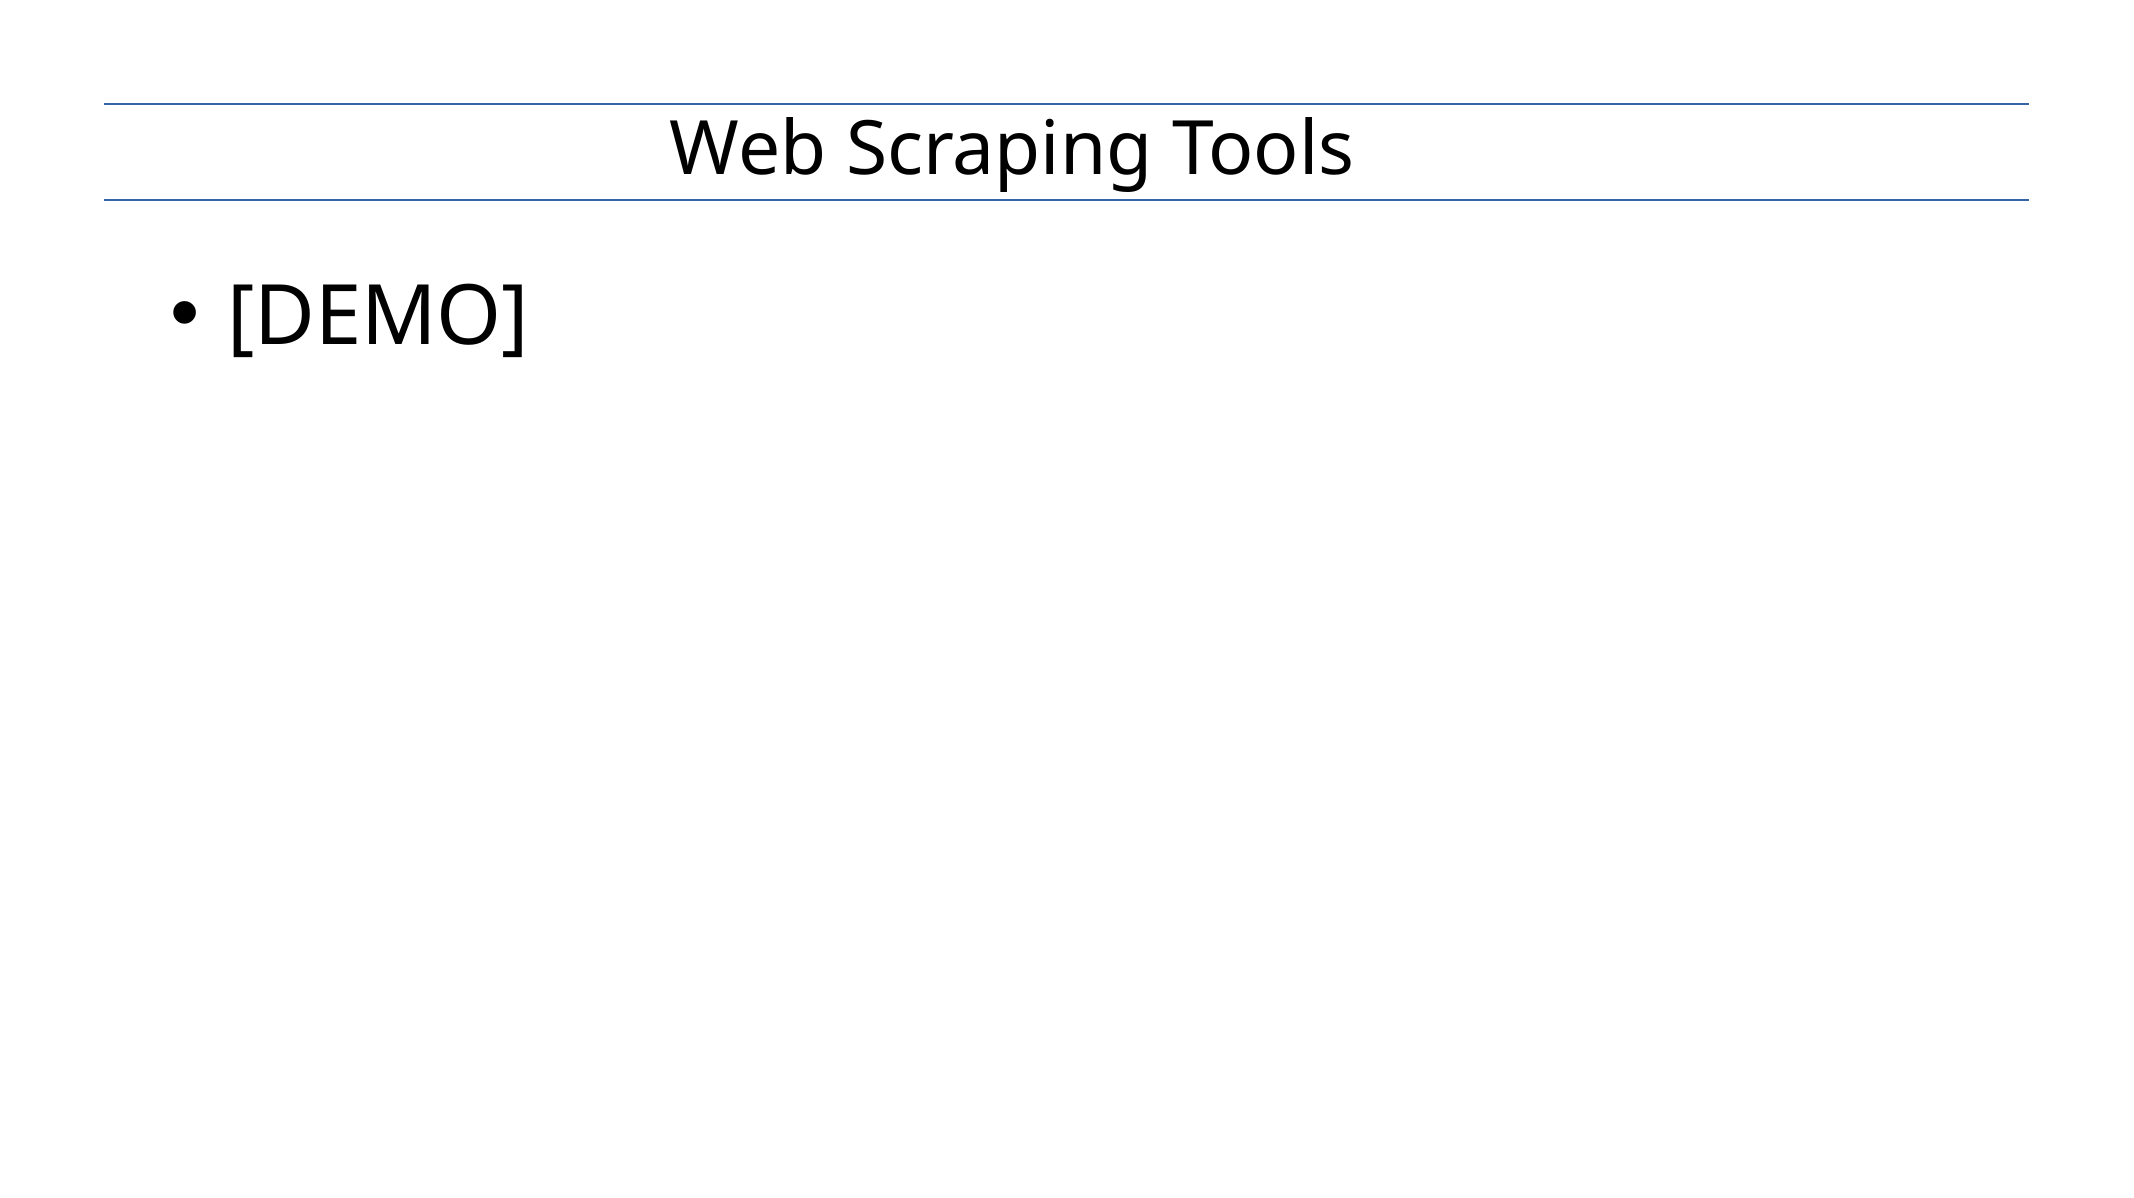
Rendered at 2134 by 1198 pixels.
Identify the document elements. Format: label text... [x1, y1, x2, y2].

text_box [DEMO] [156, 254, 1223, 369]
text_box Web Scraping Tools [661, 91, 1441, 199]
